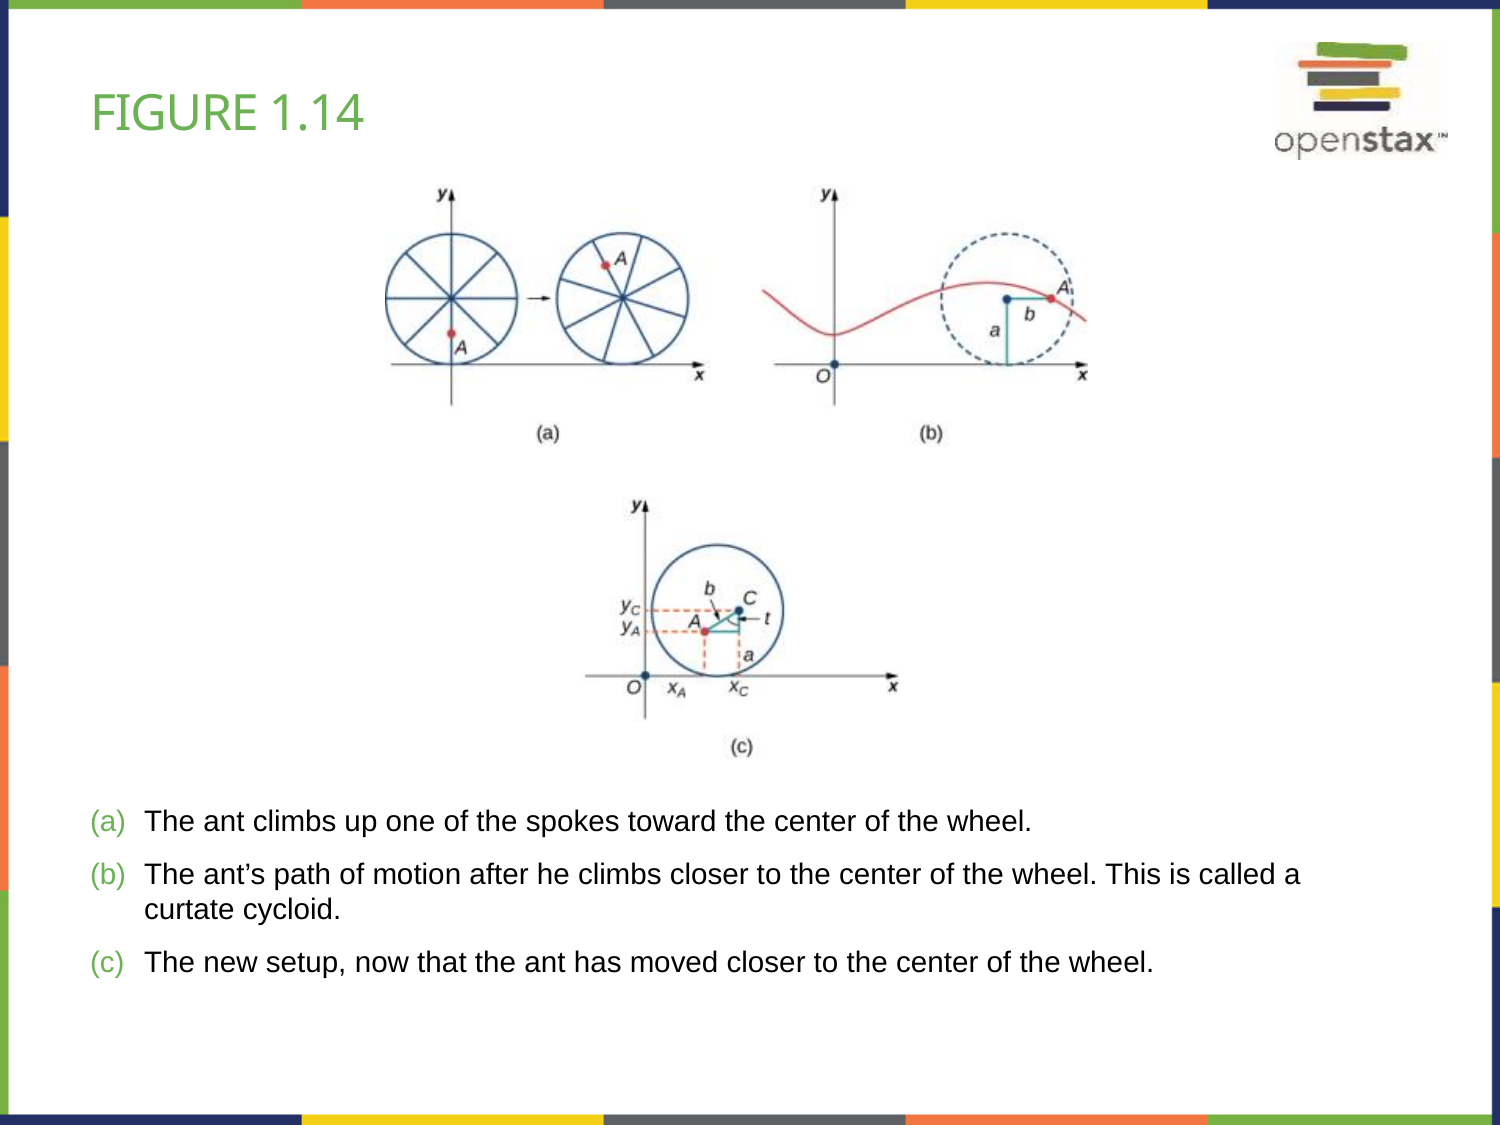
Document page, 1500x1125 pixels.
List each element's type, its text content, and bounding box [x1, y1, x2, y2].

picture [0, 0, 1500, 1125]
title Figure 1.14 [75, 39, 1275, 148]
list The ant climbs up one of the spokes toward the center of the wheel. The ant’s path of motion after he climbs closer to the center of the wheel. This is called a curtate cycloid. The new setup, now that the ant has moved closer to the center of the wheel. [75, 794, 1398, 986]
